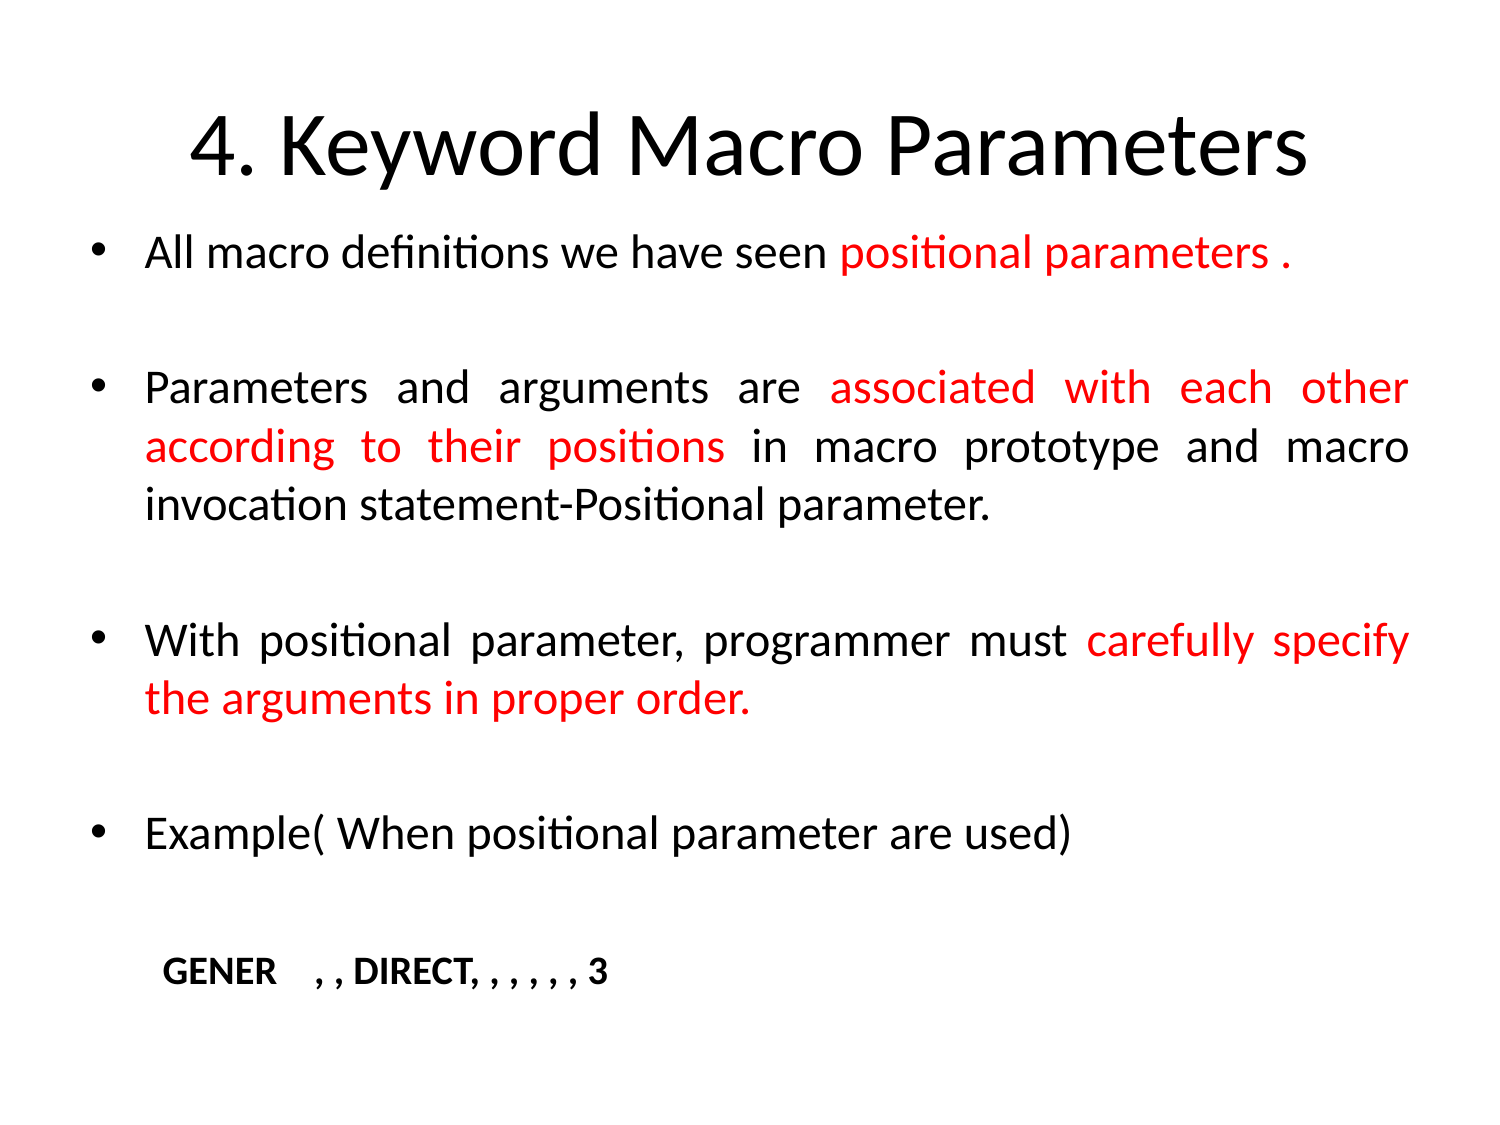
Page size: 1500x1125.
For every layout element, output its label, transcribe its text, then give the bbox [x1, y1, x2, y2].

list All macro definitions we have seen positional parameters . Parameters and arguments are associated with each other according to their positions in macro prototype and macro invocation statement-Positional parameter. With positional parameter, programmer must carefully specify the arguments in proper order. Example( When positional parameter are used) GENER , , DIRECT, , , , , , 3 [75, 212, 1425, 1005]
title 4. Keyword Macro Parameters [75, 45, 1425, 212]
